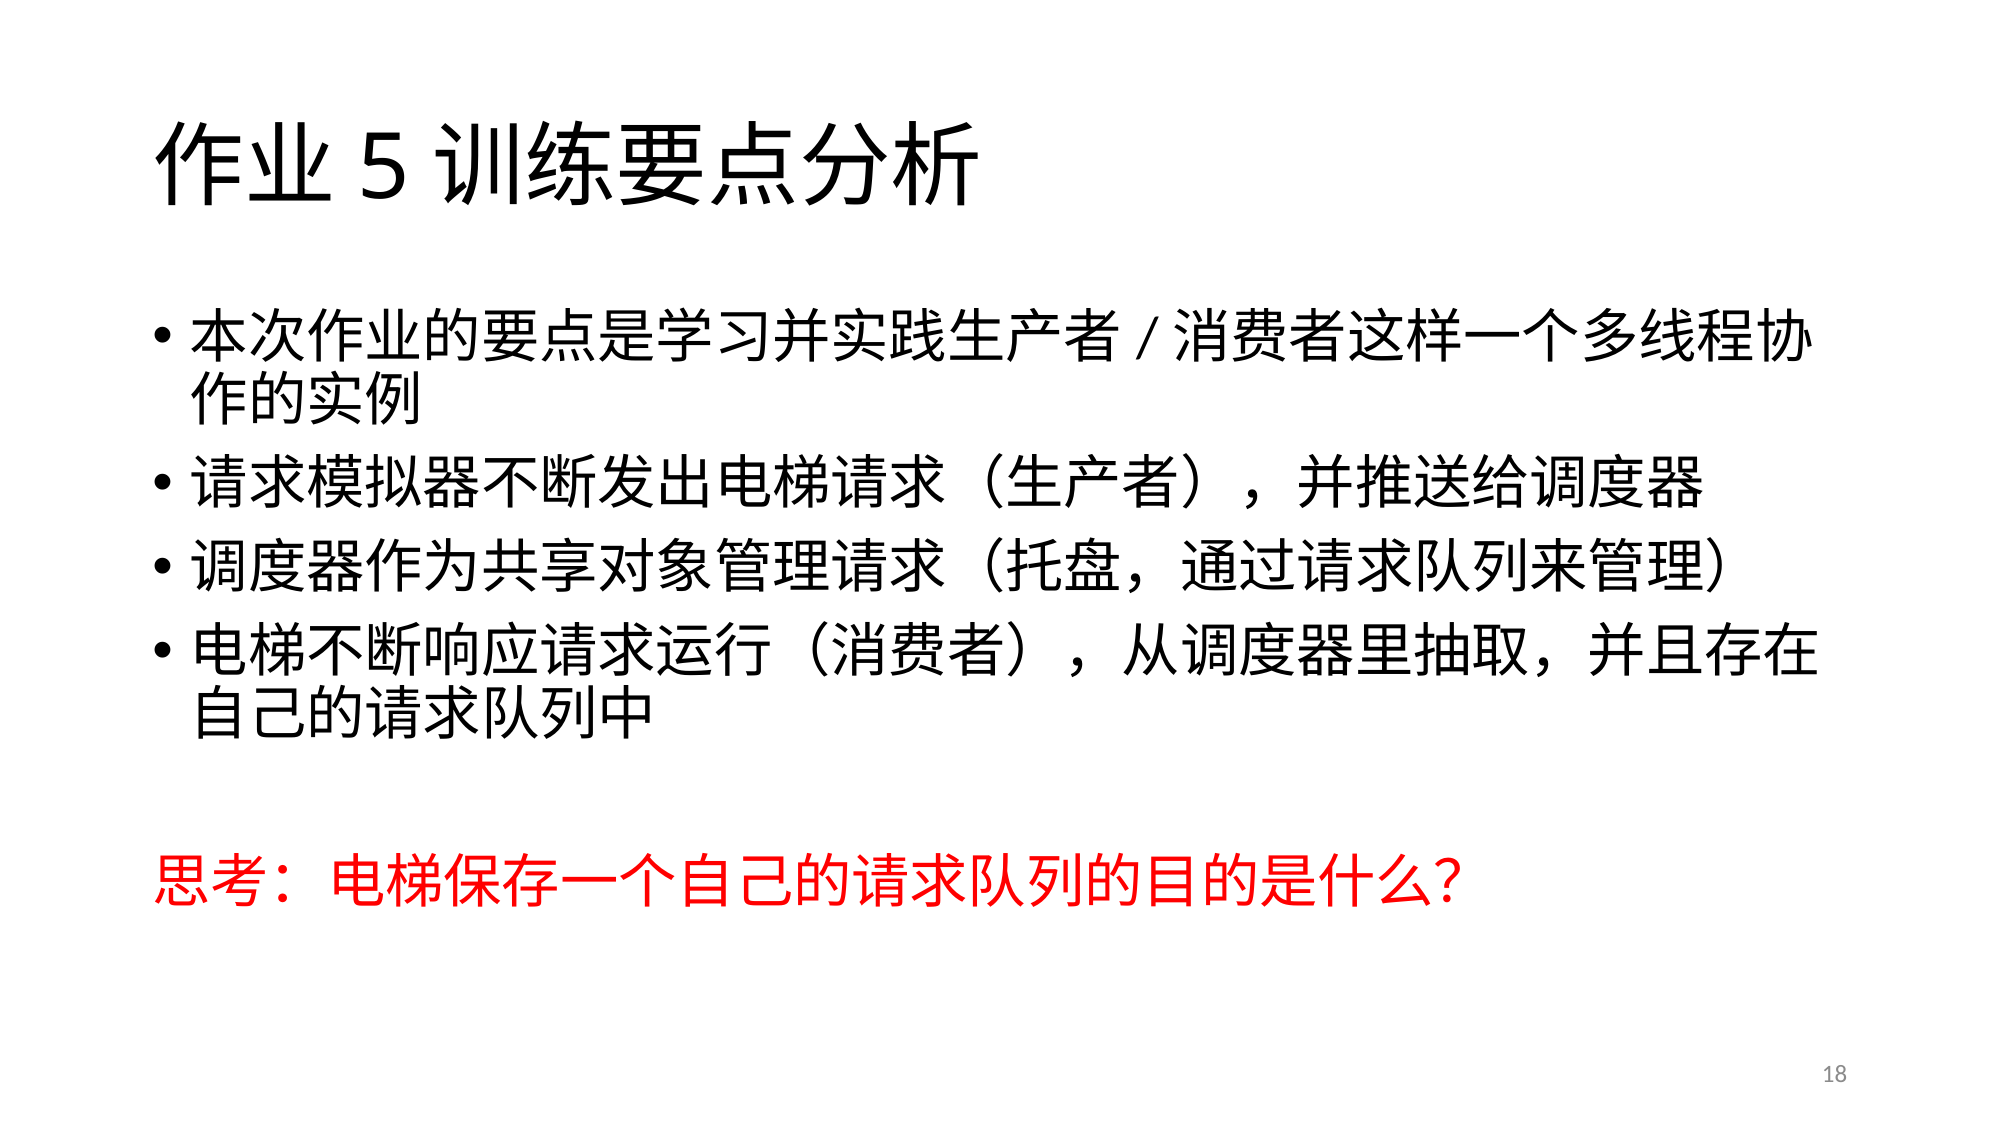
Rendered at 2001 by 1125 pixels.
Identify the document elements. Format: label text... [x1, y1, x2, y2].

title 作业5训练要点分析 [137, 59, 1863, 278]
list 本次作业的要点是学习并实践生产者/消费者这样一个多线程协作的实例 请求模拟器不断发出电梯请求（生产者），并推送给调度器 调度器作为共享对象管理请求（托盘，通过请求队列来管理） 电梯不断响应请求运行（消费者），从调度器里抽取，并且存在自己的请求队列中 思考：电梯保存一个自己的请求队列的目的是什么？ [137, 299, 1863, 1014]
slide_number 18 [1412, 1042, 1863, 1103]
